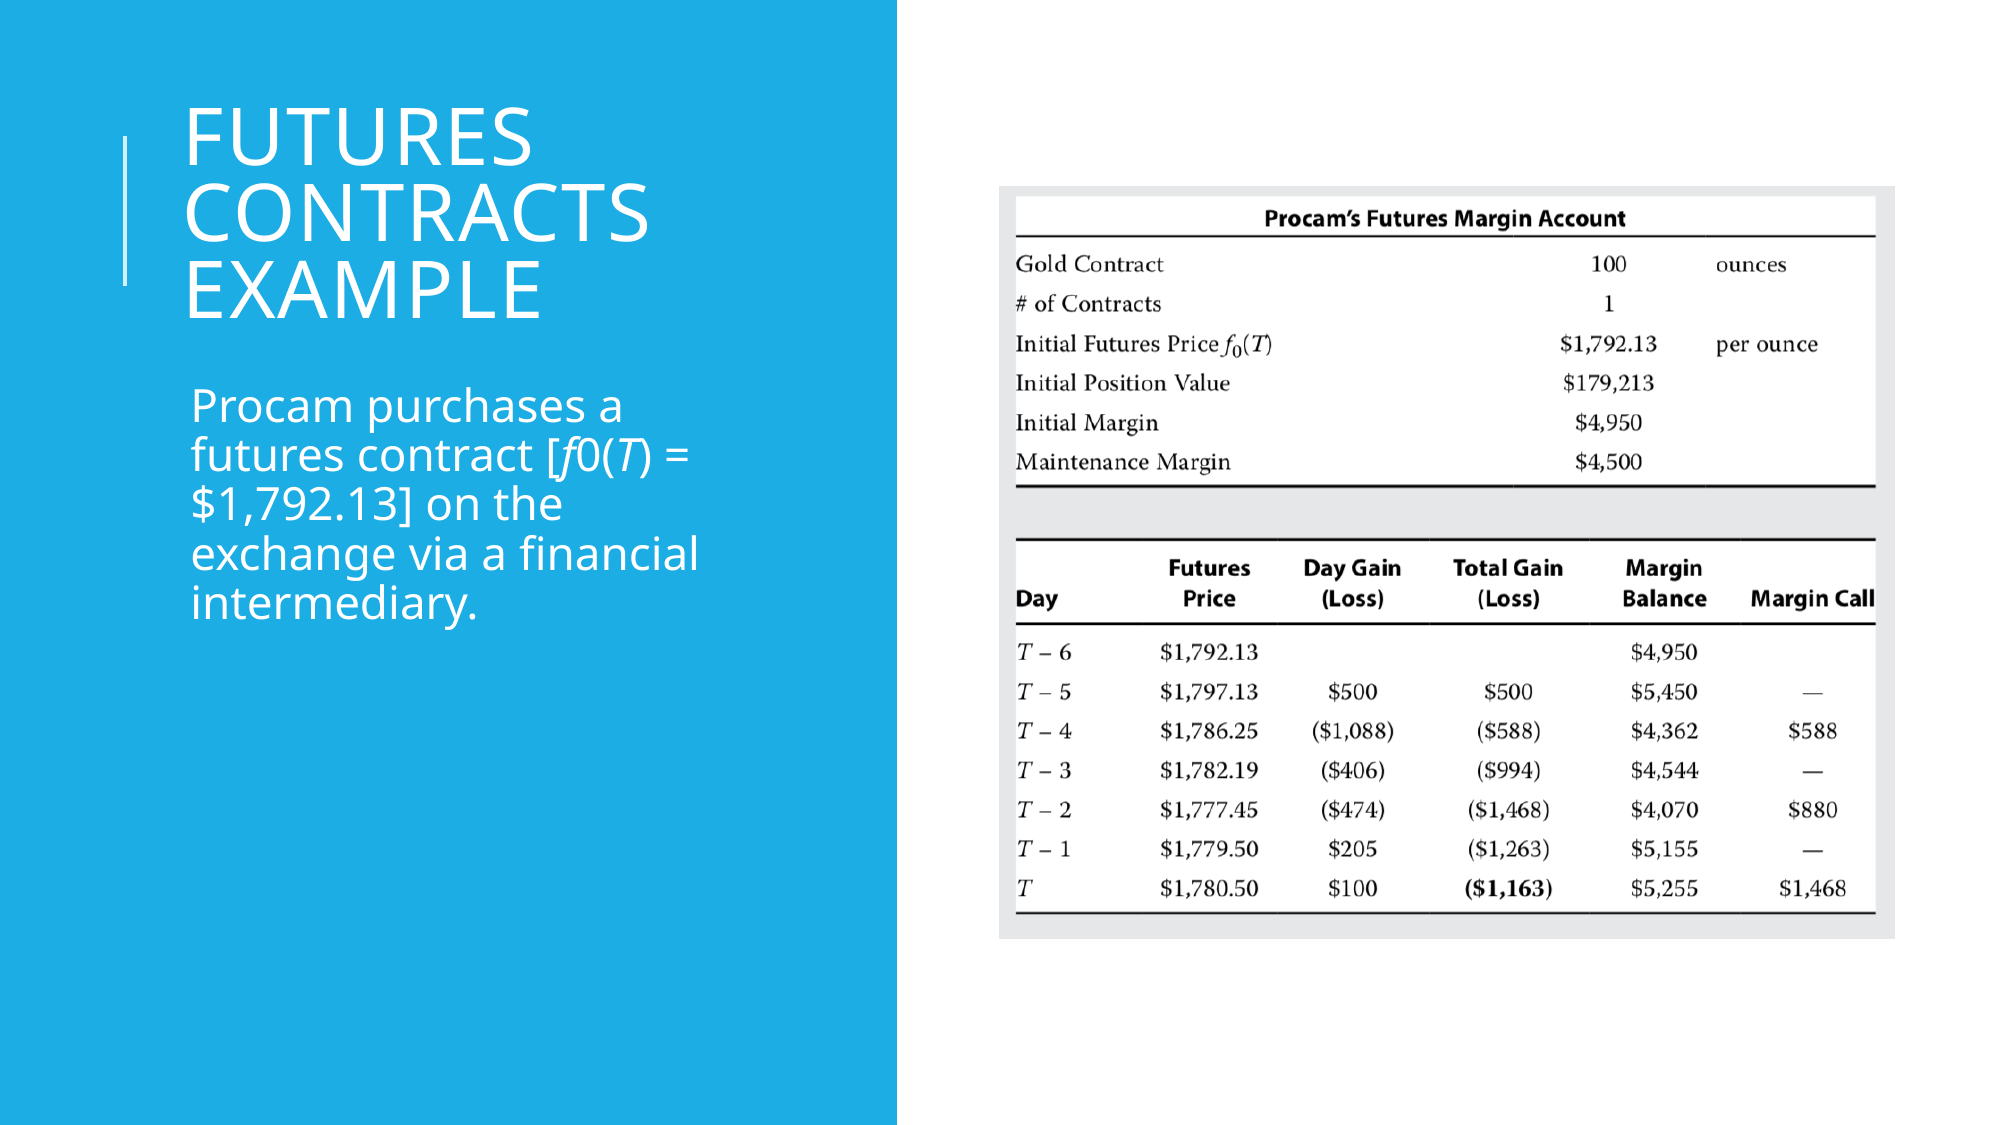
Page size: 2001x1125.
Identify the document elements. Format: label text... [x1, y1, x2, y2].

picture [999, 186, 1896, 939]
text_box [0, 0, 898, 1125]
list Procam purchases a futures contract [f0(T) = $1,792.13] on the exchange via a financial intermediary. [168, 375, 790, 1020]
title Futures Contracts example [168, 96, 788, 342]
